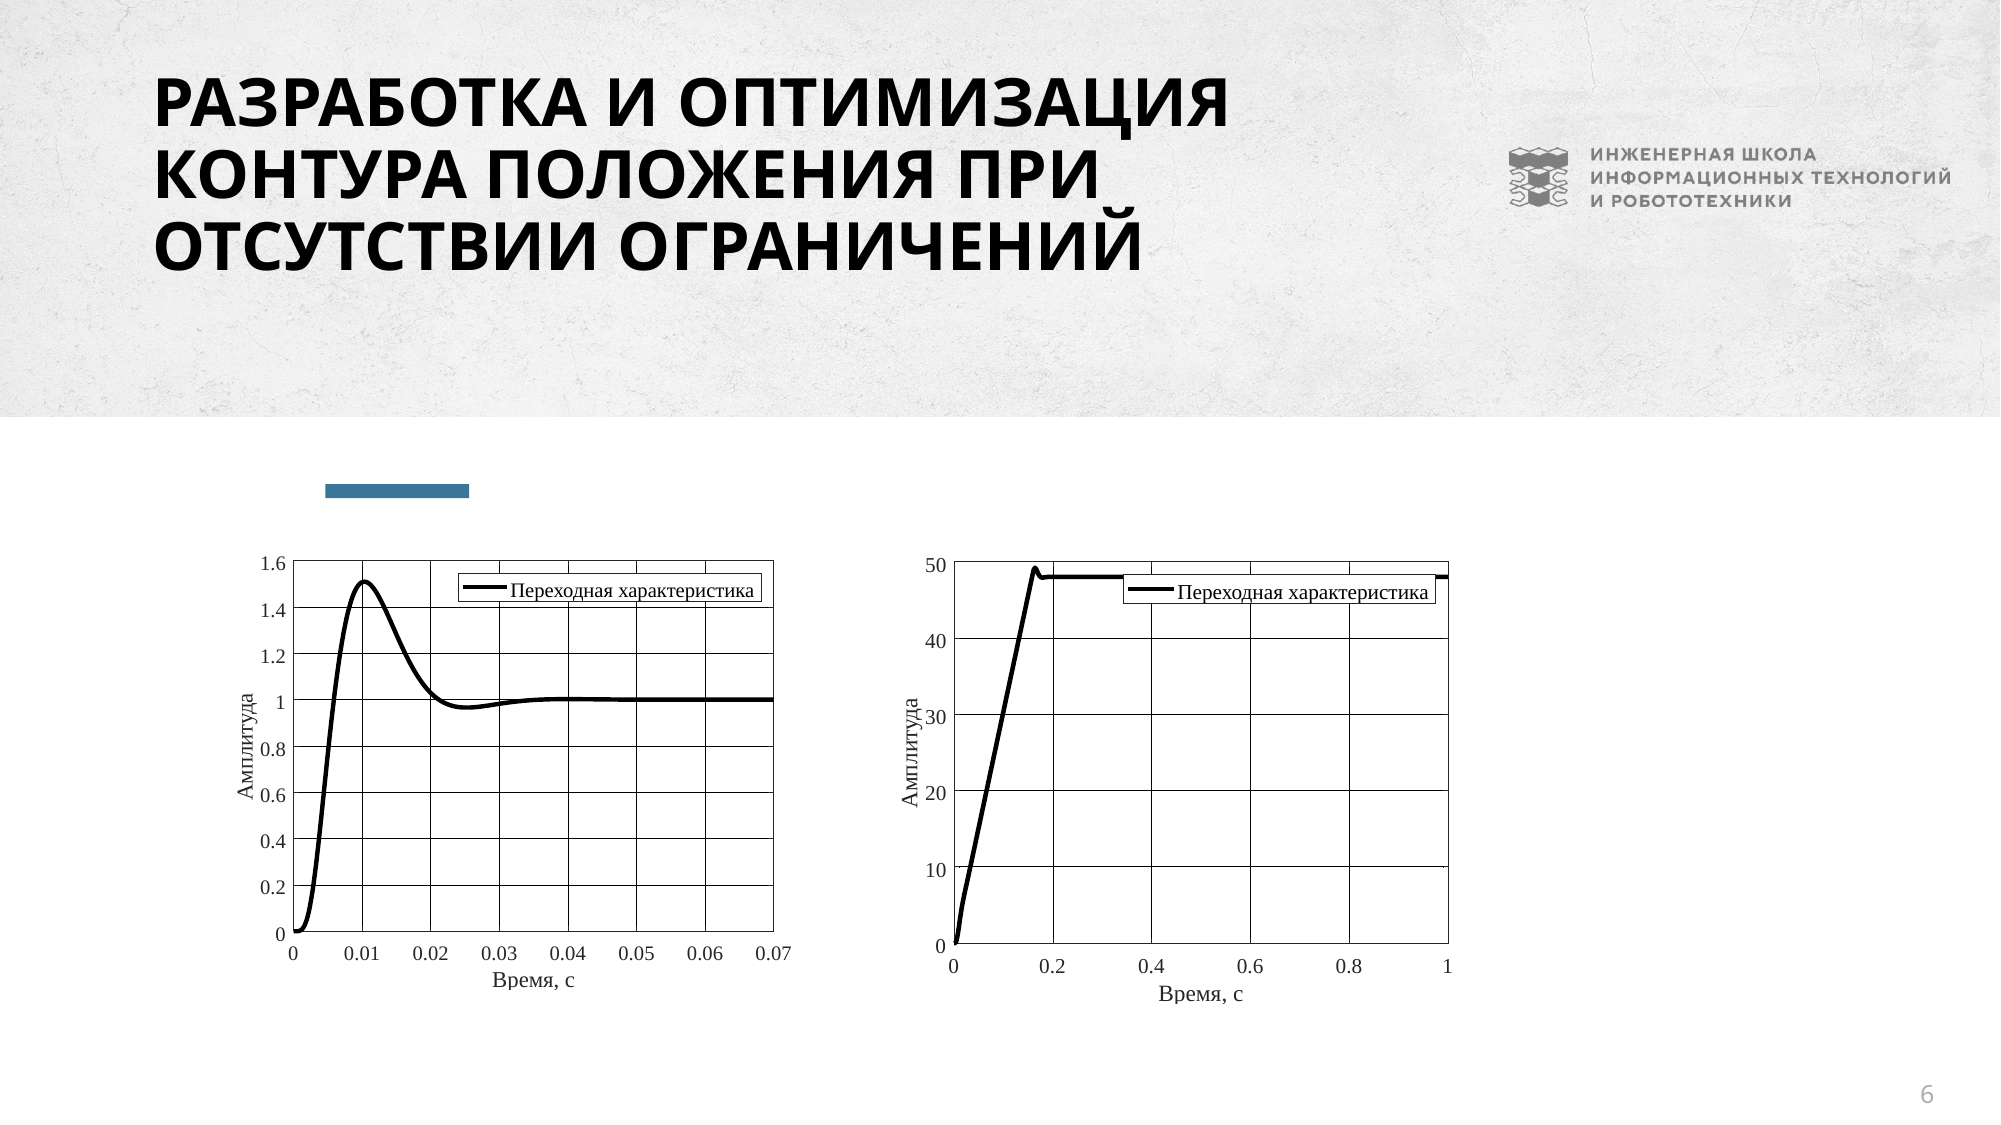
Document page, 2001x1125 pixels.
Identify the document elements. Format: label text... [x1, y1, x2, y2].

picture [1509, 147, 1950, 207]
title Разработка и оптимизация контура положения при отсутствии ограничений [137, 47, 1498, 307]
picture [212, 526, 832, 990]
picture [870, 526, 1508, 1004]
slide_number 6 [1631, 1066, 1950, 1125]
